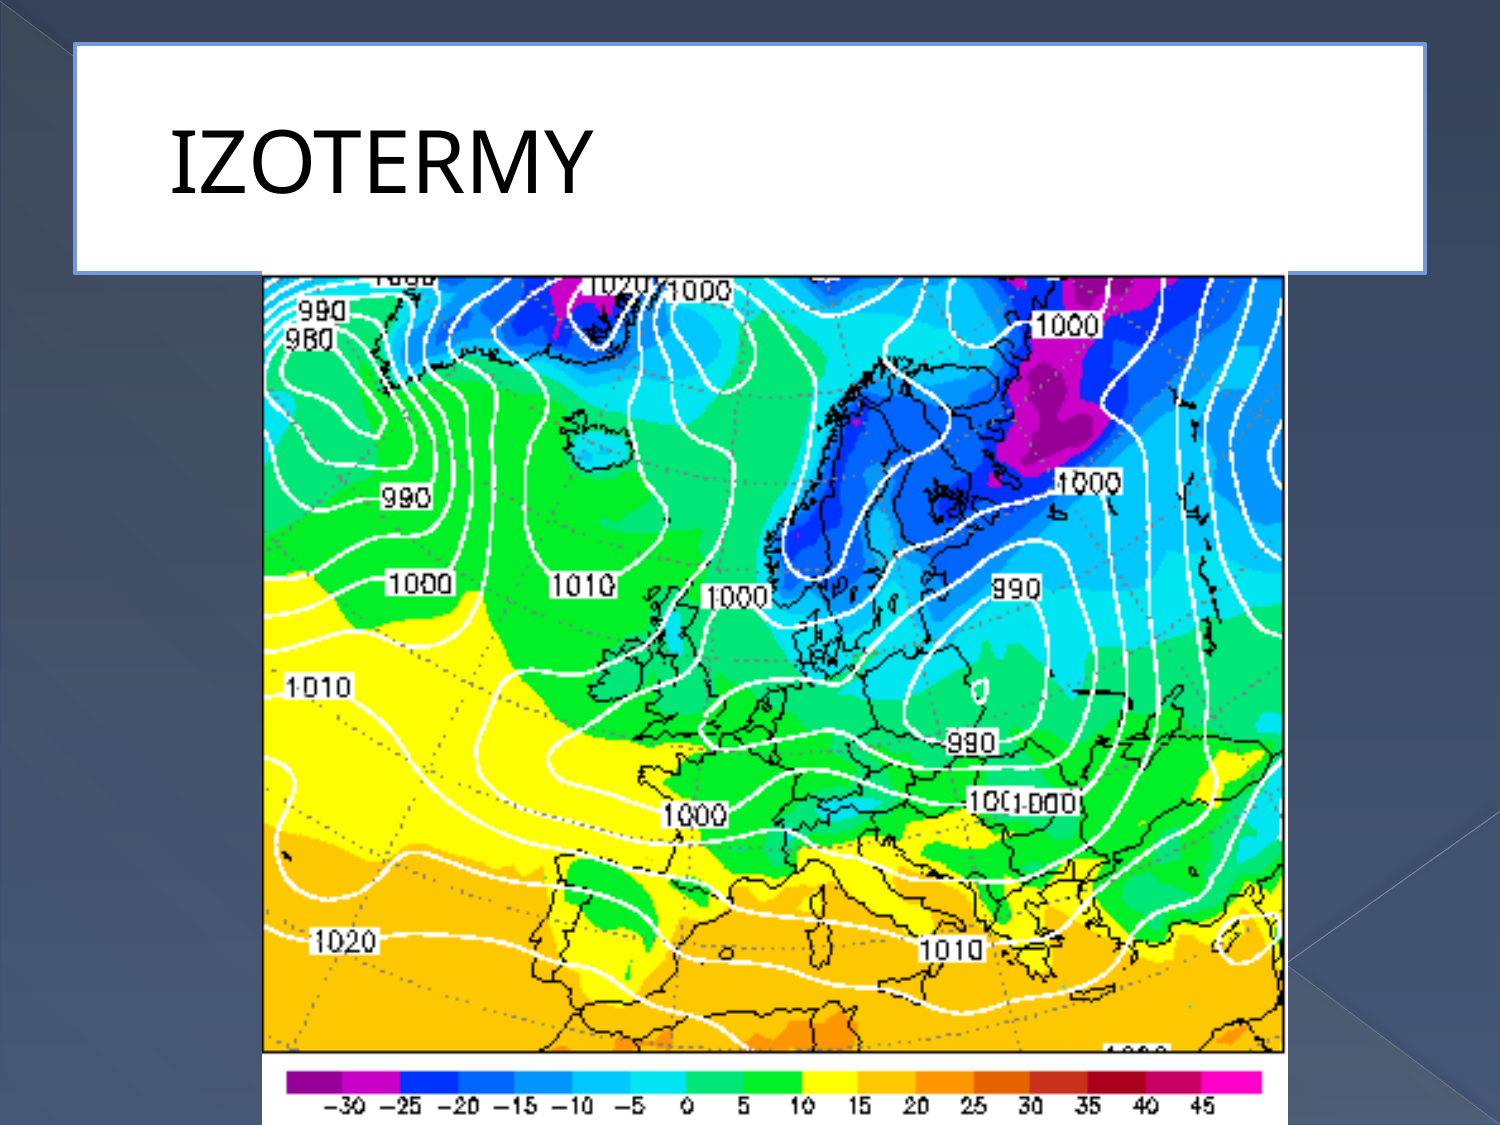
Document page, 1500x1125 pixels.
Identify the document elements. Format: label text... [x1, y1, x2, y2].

title IZOTERMY [73, 42, 1427, 275]
picture [262, 271, 1288, 1125]
